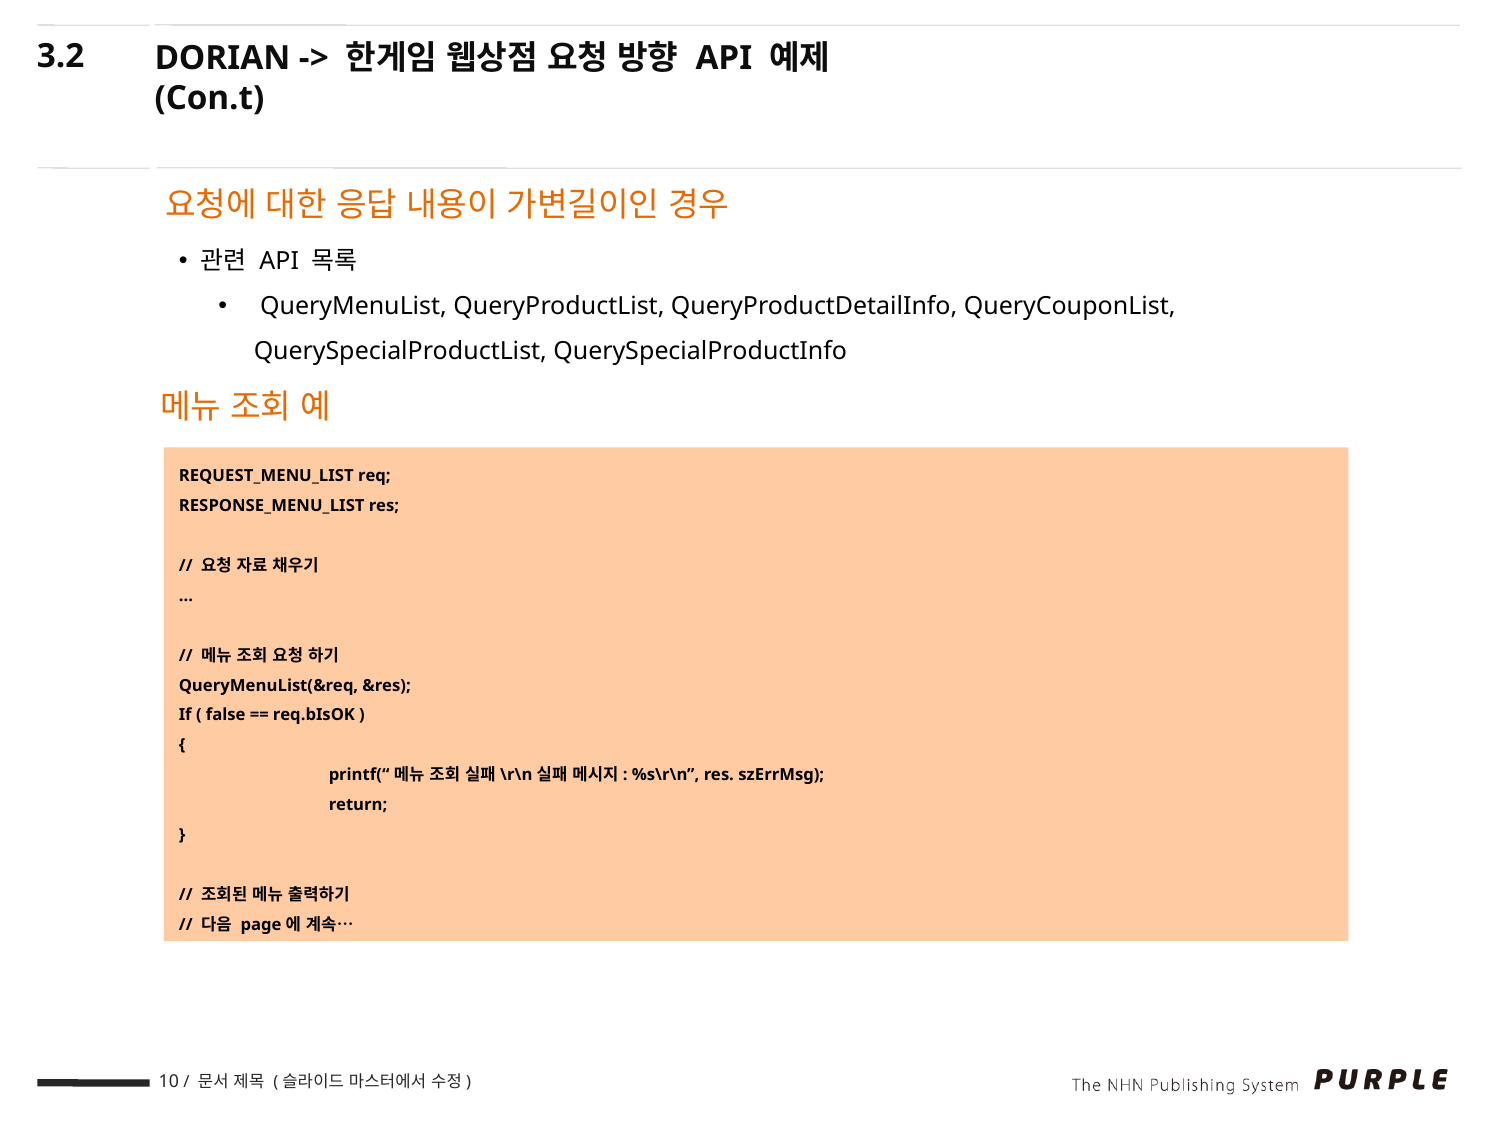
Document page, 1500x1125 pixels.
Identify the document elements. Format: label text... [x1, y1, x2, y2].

text_box 3.2 [21, 24, 111, 85]
text_box 요청에 대한 응답 내용이 가변길이인 경우 [150, 175, 746, 231]
picture [1053, 1042, 1472, 1121]
text_box 메뉴 조회 예 [145, 378, 347, 433]
text_box 관련 API 목록 QueryMenuList, QueryProductList, QueryProductDetailInfo, QueryCouponList, QuerySpecialProductList, QuerySpecialProductInfo [163, 222, 1349, 372]
text_box REQUEST_MENU_LIST req; RESPONSE_MENU_LIST res; // 요청 자료 채우기 … // 메뉴 조회 요청 하기 QueryMenuList(&req, &res); If ( false == req.bIsOK ) { printf(“메뉴 조회 실패\r\n실패 메시지: %s\r\n”, res. szErrMsg); return; } // 조회된 메뉴 출력하기 // 다음 page에 계속… [163, 447, 1349, 942]
text_box DORIAN -> 한게임 웹상점 요청 방향 API 예제(Con.t) [139, 28, 950, 124]
